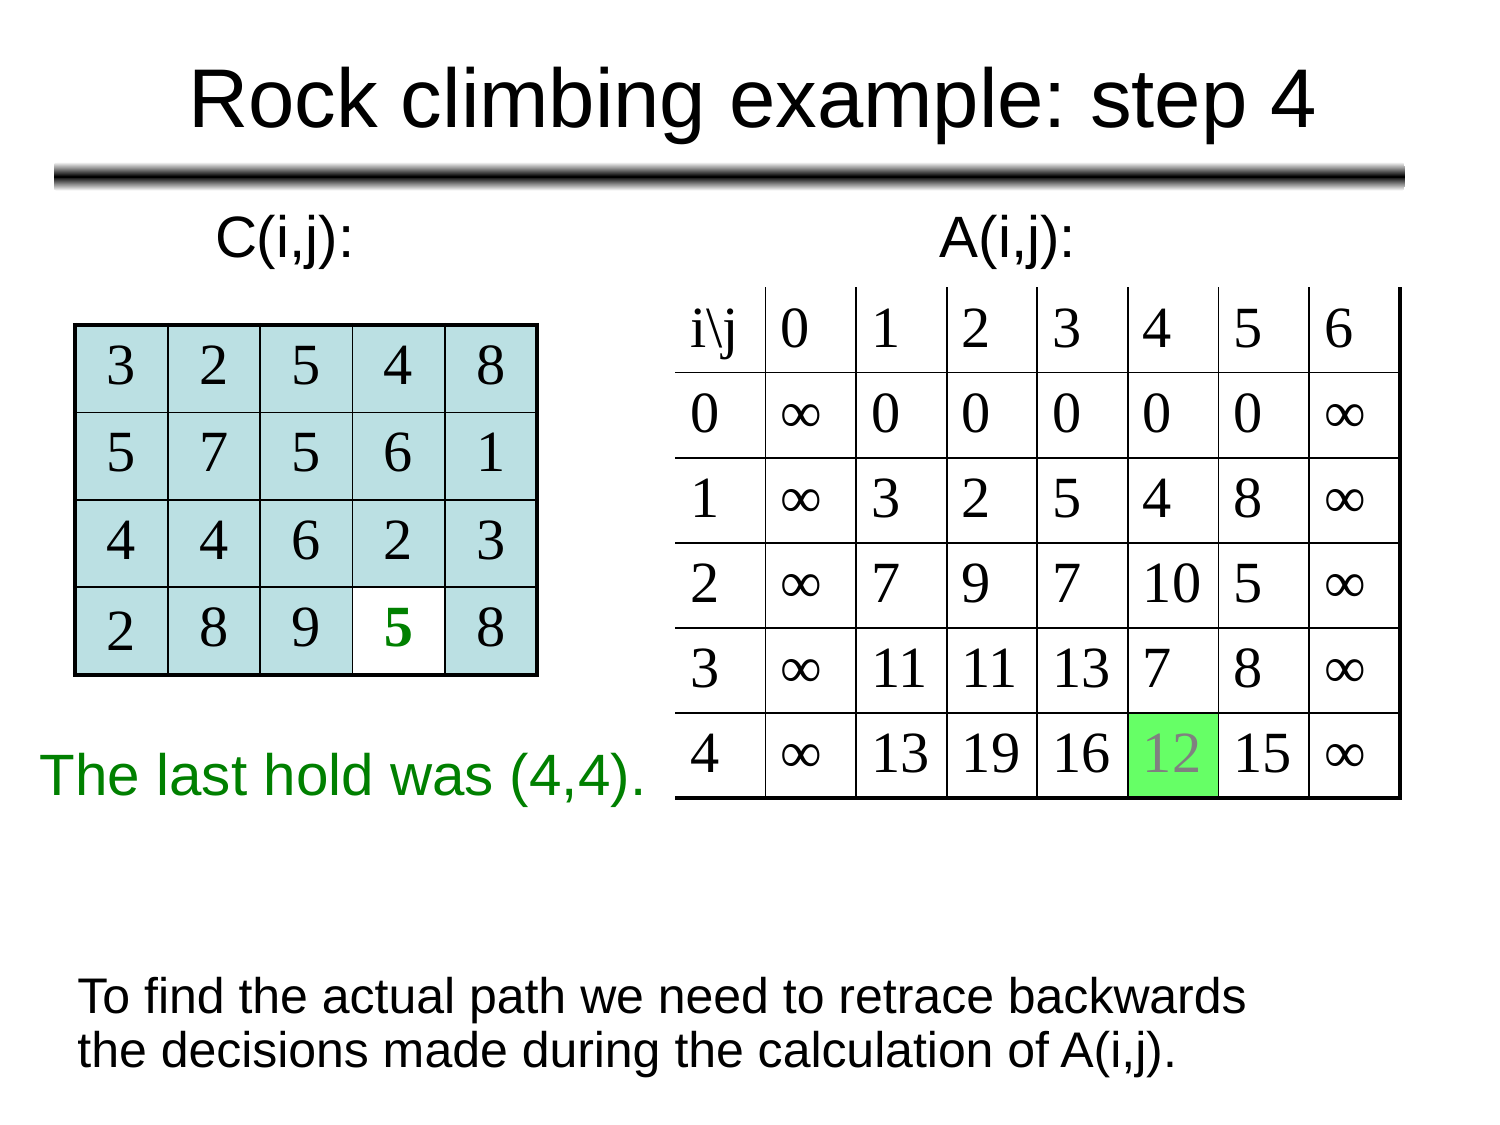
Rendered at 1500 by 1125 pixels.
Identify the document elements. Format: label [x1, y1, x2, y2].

table_cell [446, 588, 535, 673]
table_header [446, 327, 535, 412]
table_cell [1219, 544, 1308, 627]
table_header [857, 287, 946, 372]
table_cell [1310, 714, 1398, 796]
table_cell [1038, 373, 1127, 457]
text_box [924, 199, 1100, 278]
table_cell [948, 544, 1036, 627]
table_cell [1129, 544, 1218, 627]
table_cell [261, 413, 352, 499]
table_cell [1219, 373, 1308, 457]
table_cell [1219, 714, 1308, 796]
table_cell [261, 588, 352, 673]
table_cell [1129, 373, 1218, 457]
table_cell [675, 714, 765, 796]
table_cell [1129, 459, 1218, 542]
table_cell [766, 714, 855, 796]
table_cell [169, 588, 259, 673]
table_cell [857, 629, 946, 712]
text_box [200, 199, 372, 278]
text_box [62, 962, 1377, 1086]
table_cell [1038, 714, 1127, 796]
table_cell [675, 629, 765, 712]
table_cell [1310, 544, 1398, 627]
table_cell [857, 544, 946, 627]
table_cell [857, 714, 946, 796]
table_header [1038, 287, 1127, 372]
table_header [675, 287, 765, 372]
table_cell [77, 501, 167, 586]
table_header [77, 327, 167, 412]
table_cell [948, 459, 1036, 542]
table_cell [261, 501, 352, 586]
table_cell [766, 544, 855, 627]
table_cell [1310, 373, 1398, 457]
table_cell [857, 373, 946, 457]
table_cell [77, 588, 167, 673]
table_cell [766, 629, 855, 712]
table_cell [353, 413, 444, 499]
table_cell [948, 629, 1036, 712]
table_cell [1310, 629, 1398, 712]
table_cell [948, 714, 1036, 796]
table_cell [77, 413, 167, 499]
table_cell [353, 588, 444, 673]
table_cell [169, 413, 259, 499]
table_header [1219, 287, 1308, 372]
table_header [261, 327, 352, 412]
table_header [766, 287, 855, 372]
table_cell [169, 501, 259, 586]
table_cell [766, 459, 855, 542]
table_cell [1038, 629, 1127, 712]
table_cell [1129, 714, 1218, 796]
table_cell [1038, 544, 1127, 627]
table_header [1129, 287, 1218, 372]
table_cell [675, 544, 765, 627]
table_cell [675, 459, 765, 542]
table_cell [1219, 629, 1308, 712]
table_header [1310, 287, 1398, 372]
table_cell [1038, 459, 1127, 542]
table_cell [1310, 459, 1398, 542]
title [115, 0, 1391, 188]
table_cell [1129, 629, 1218, 712]
table_cell [948, 373, 1036, 457]
table_header [169, 327, 259, 412]
table_cell [766, 373, 855, 457]
table_cell [857, 459, 946, 542]
table_cell [675, 373, 765, 457]
text_box [24, 737, 663, 816]
table_cell [353, 501, 444, 586]
table_header [948, 287, 1036, 372]
table_cell [446, 413, 535, 499]
table_cell [1219, 459, 1308, 542]
table_header [353, 327, 444, 412]
table_cell [446, 501, 535, 586]
